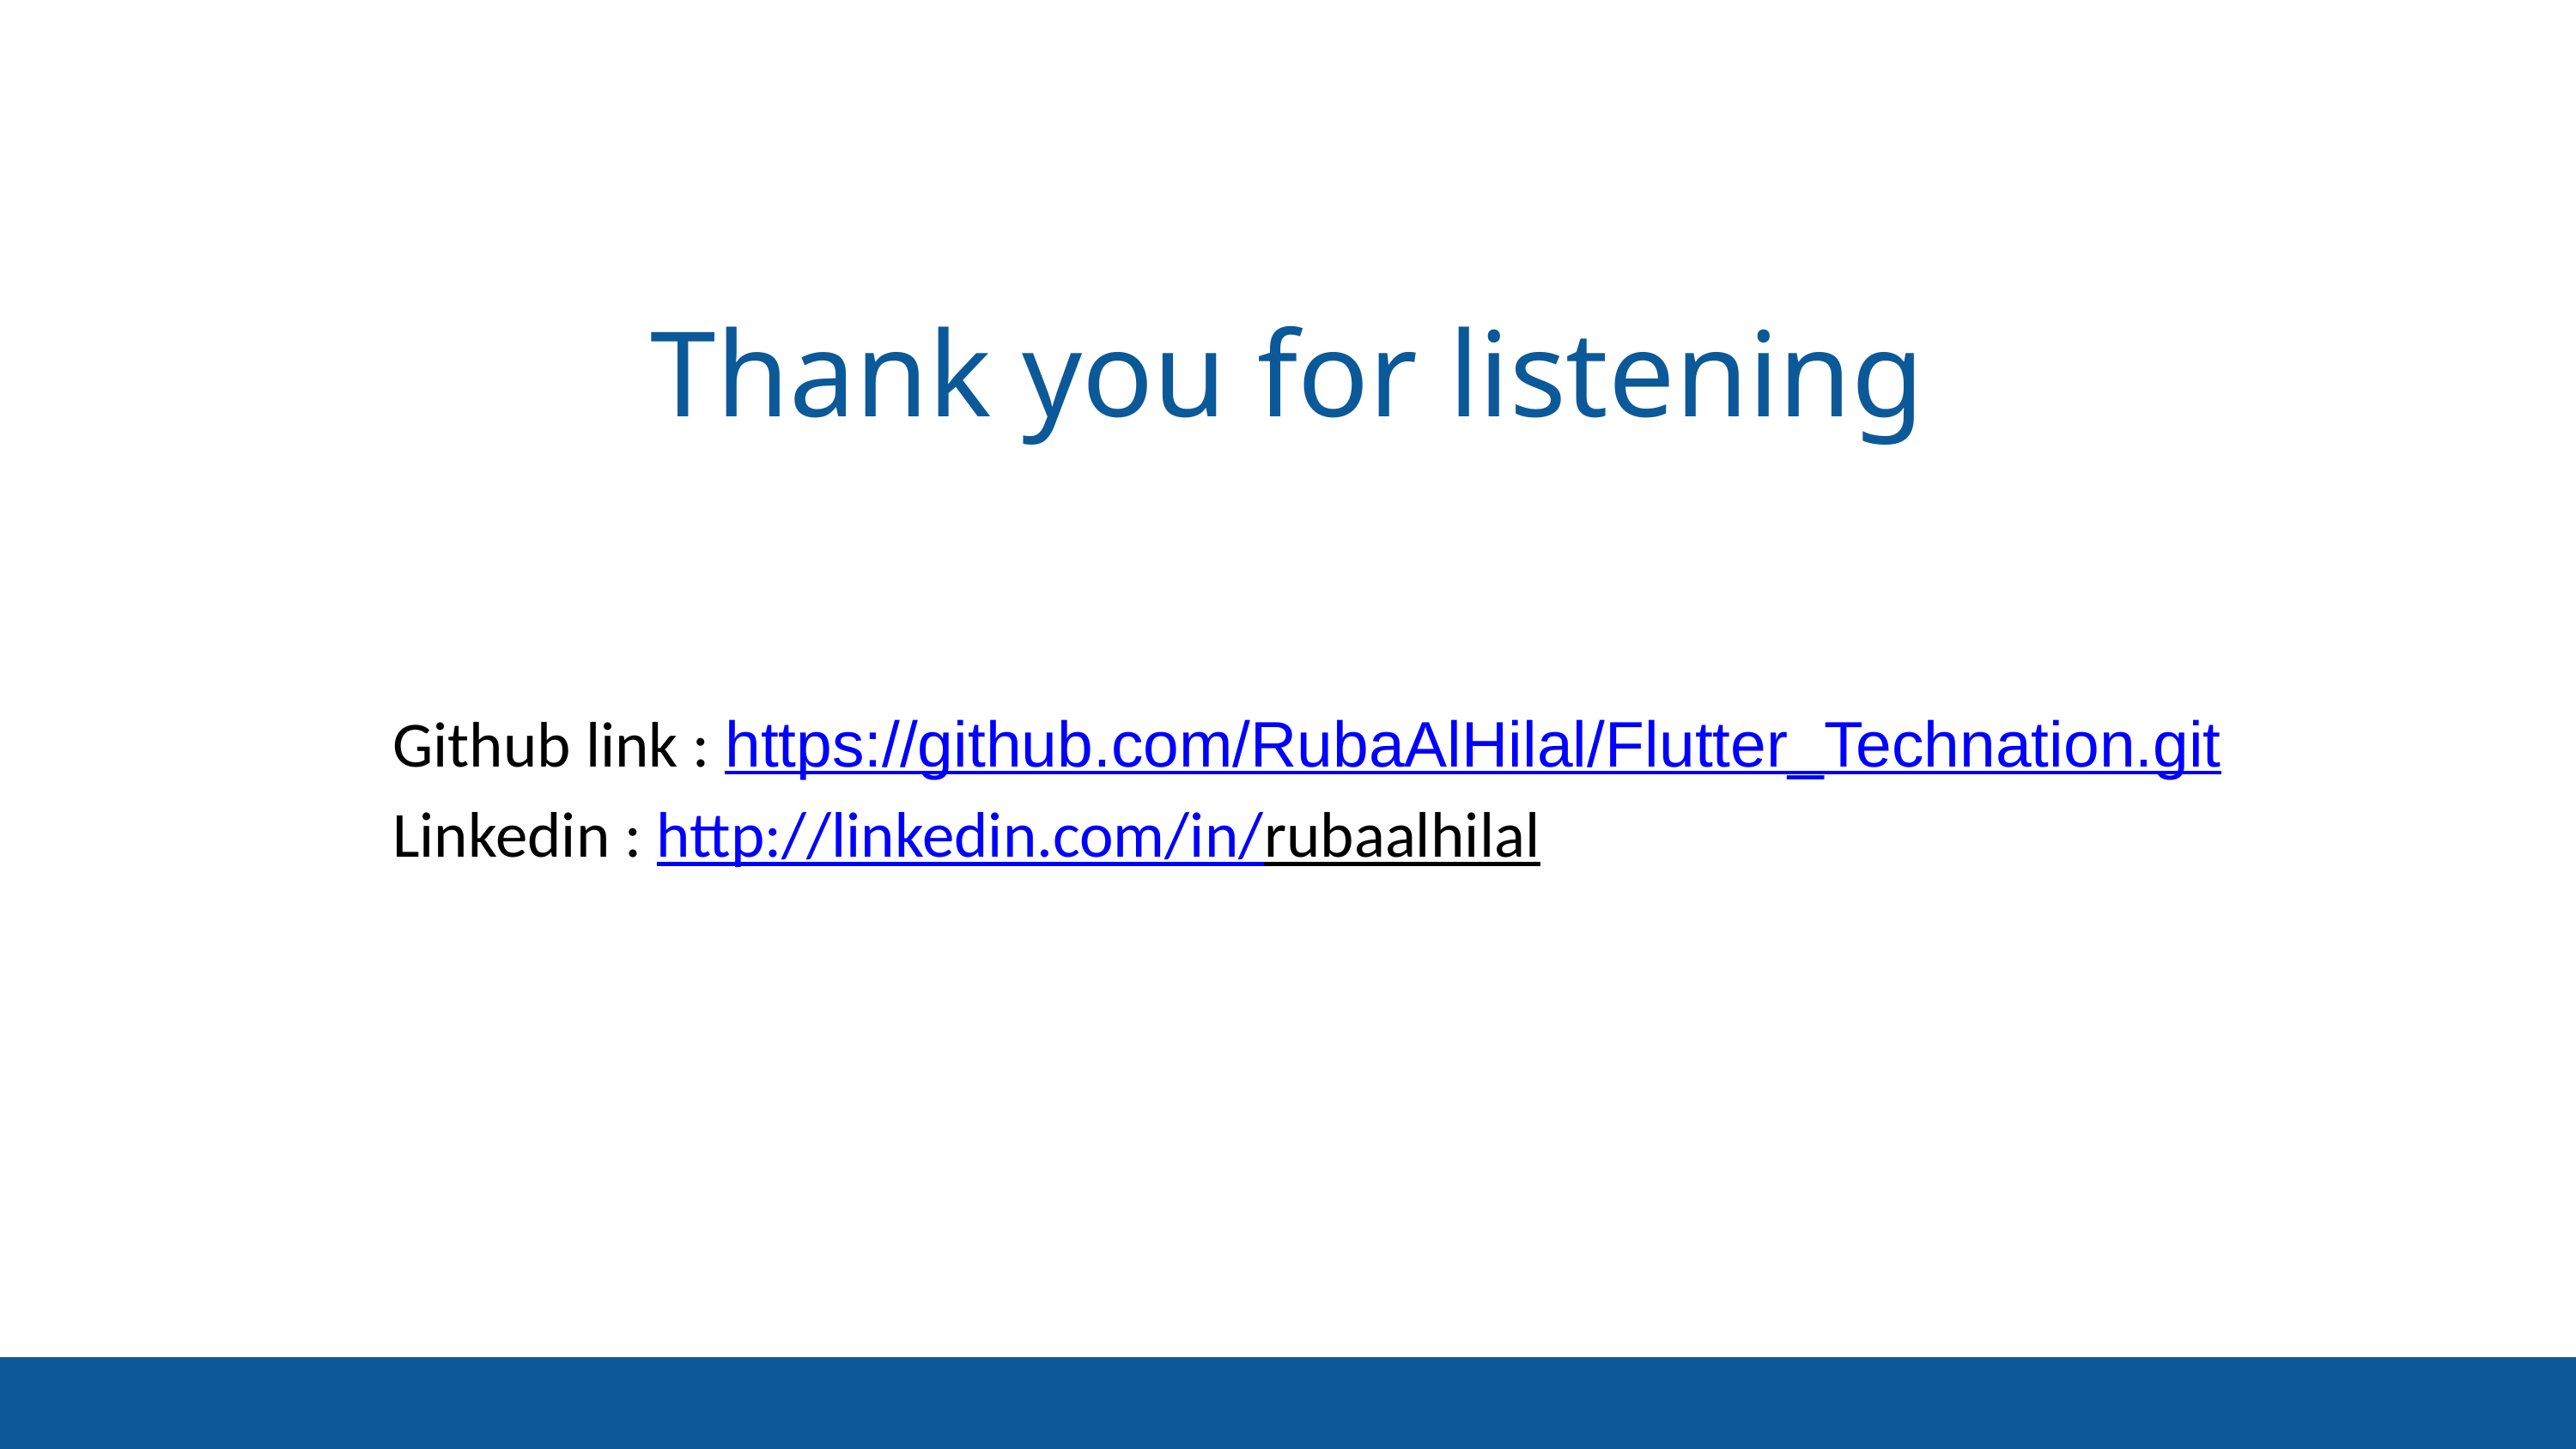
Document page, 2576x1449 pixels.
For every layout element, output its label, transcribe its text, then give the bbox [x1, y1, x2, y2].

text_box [0, 1356, 2576, 1449]
text_box Github link : https://github.com/RubaAlHilal/Flutter_Technation.git Linkedin : http://linkedin.com/in/rubaalhilal [392, 689, 2289, 870]
text_box Thank you for listening [608, 275, 1968, 440]
